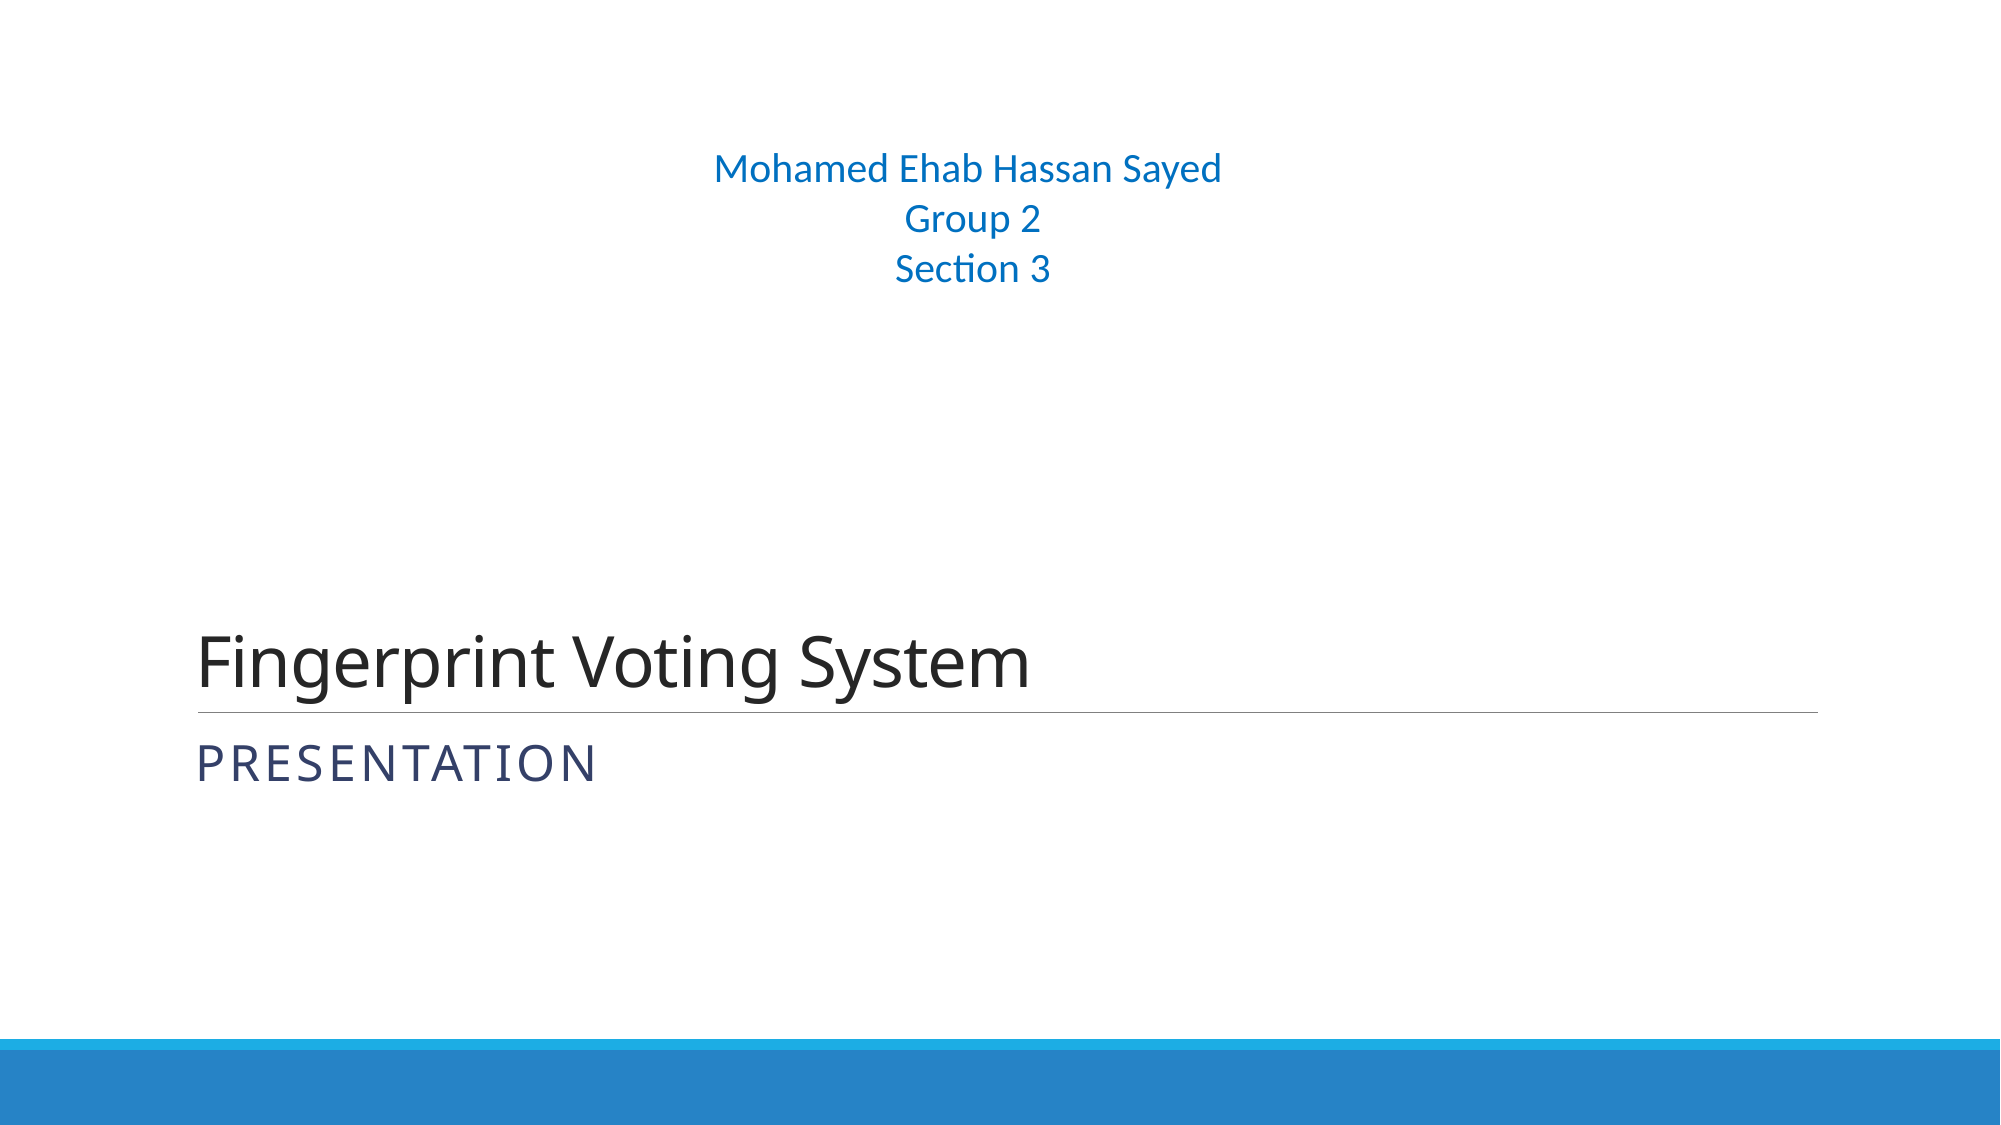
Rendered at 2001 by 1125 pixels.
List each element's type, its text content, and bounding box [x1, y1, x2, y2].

title Fingerprint Voting System [180, 124, 1830, 710]
subtitle Presentation [180, 730, 1831, 919]
text_box Mohamed Ehab Hassan Sayed Group 2 Section 3 [454, 133, 1492, 299]
